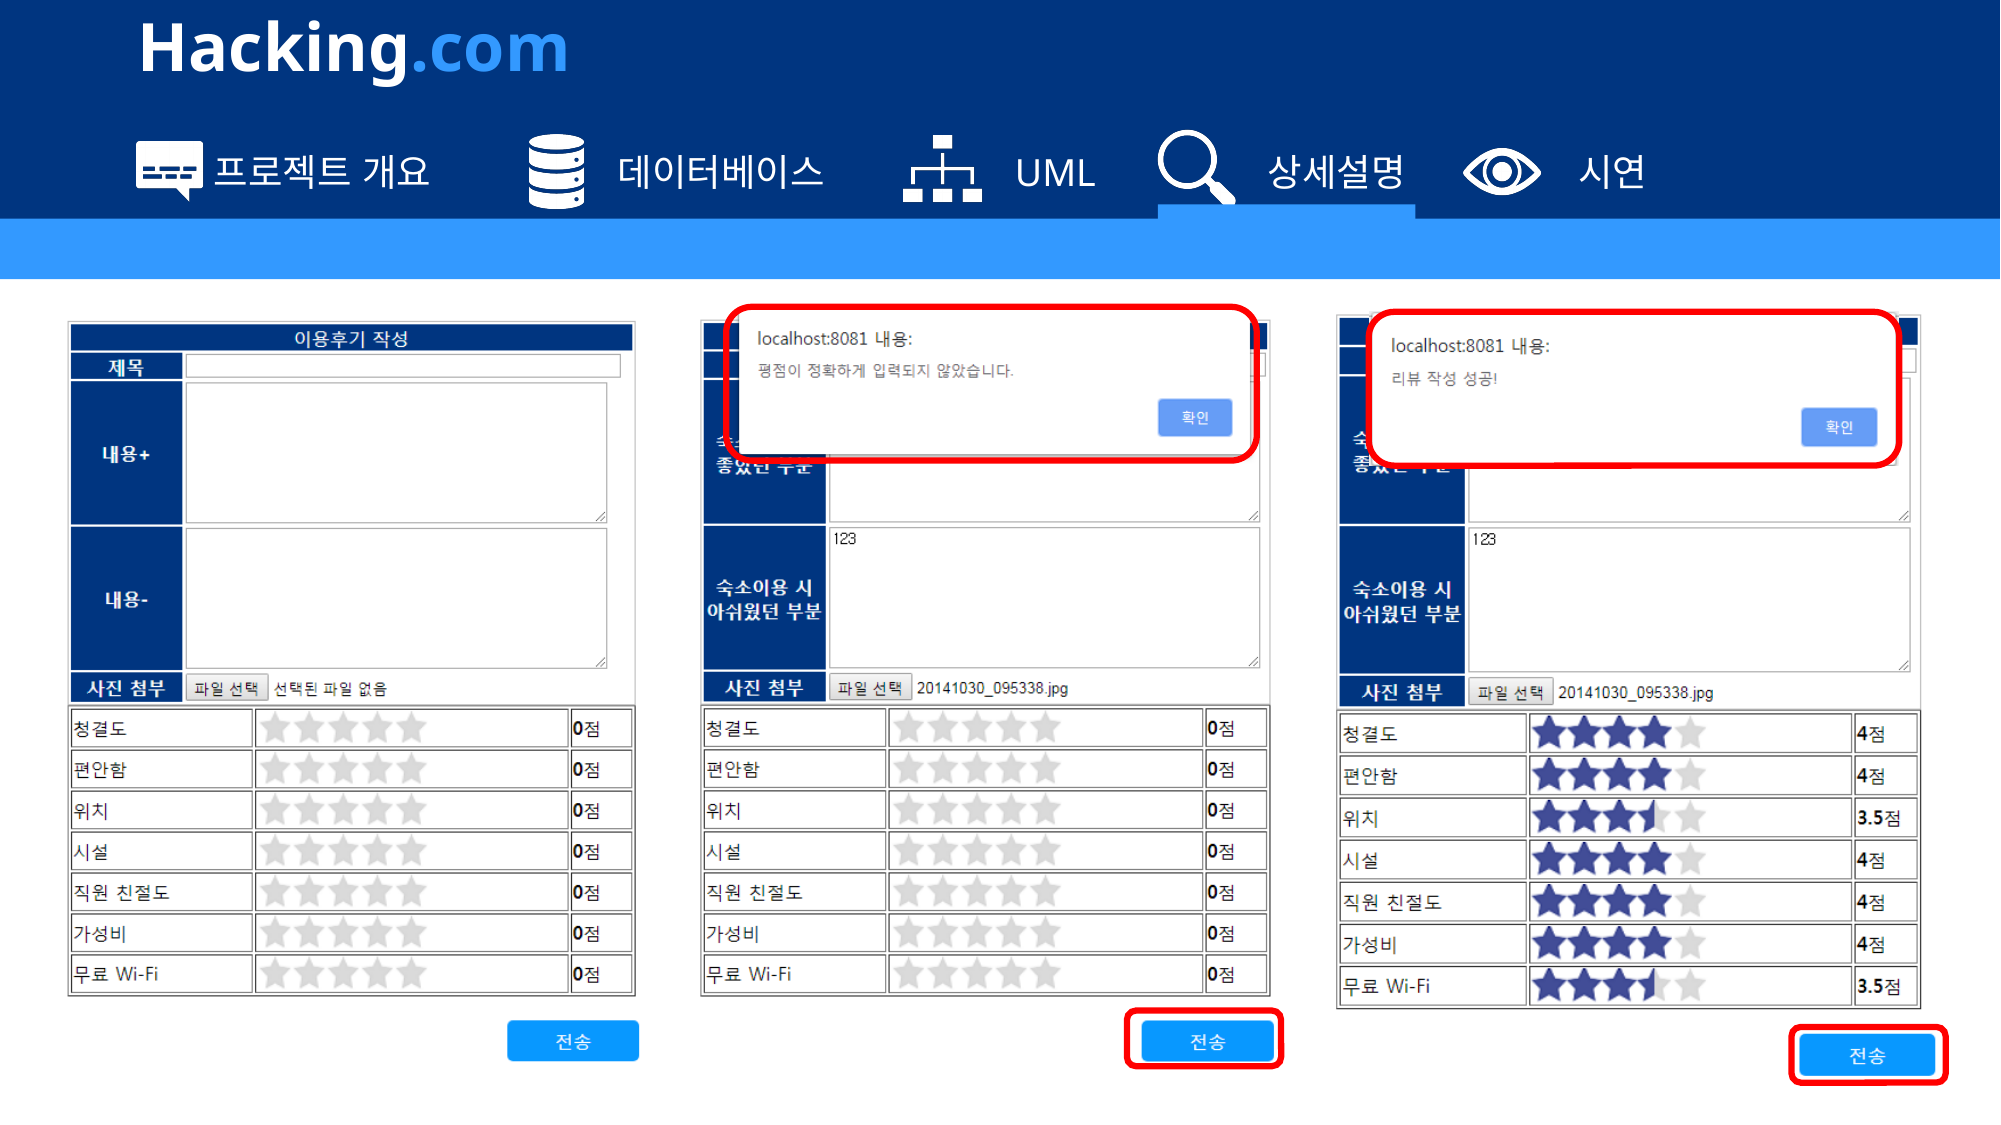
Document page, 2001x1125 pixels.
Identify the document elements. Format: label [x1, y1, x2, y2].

picture [1328, 311, 1940, 1083]
picture [689, 314, 1282, 1065]
text_box [0, 0, 2000, 280]
text_box [1940, 1026, 1947, 1083]
picture [54, 313, 646, 1067]
text_box [732, 305, 1251, 314]
